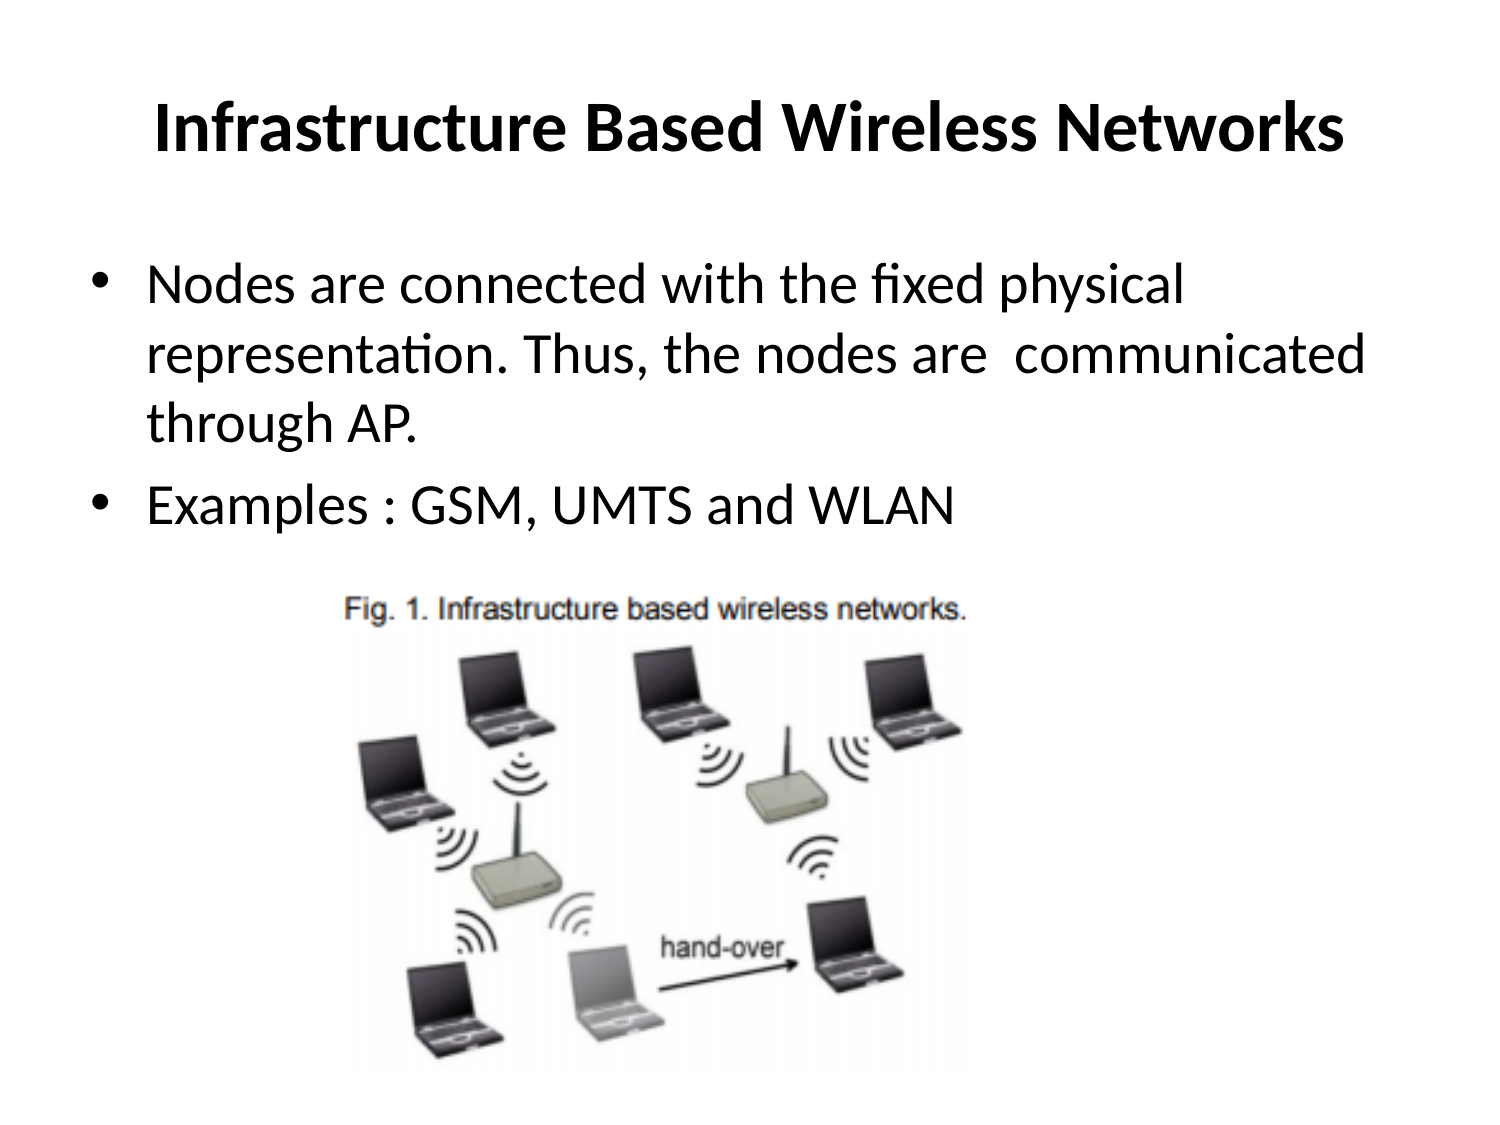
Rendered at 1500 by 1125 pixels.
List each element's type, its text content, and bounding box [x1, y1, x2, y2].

picture [274, 587, 1051, 1093]
list Nodes are connected with the fixed physical representation. Thus, the nodes are communicated through AP. Examples : GSM, UMTS and WLAN [75, 237, 1425, 588]
title Infrastructure Based Wireless Networks [75, 45, 1425, 200]
